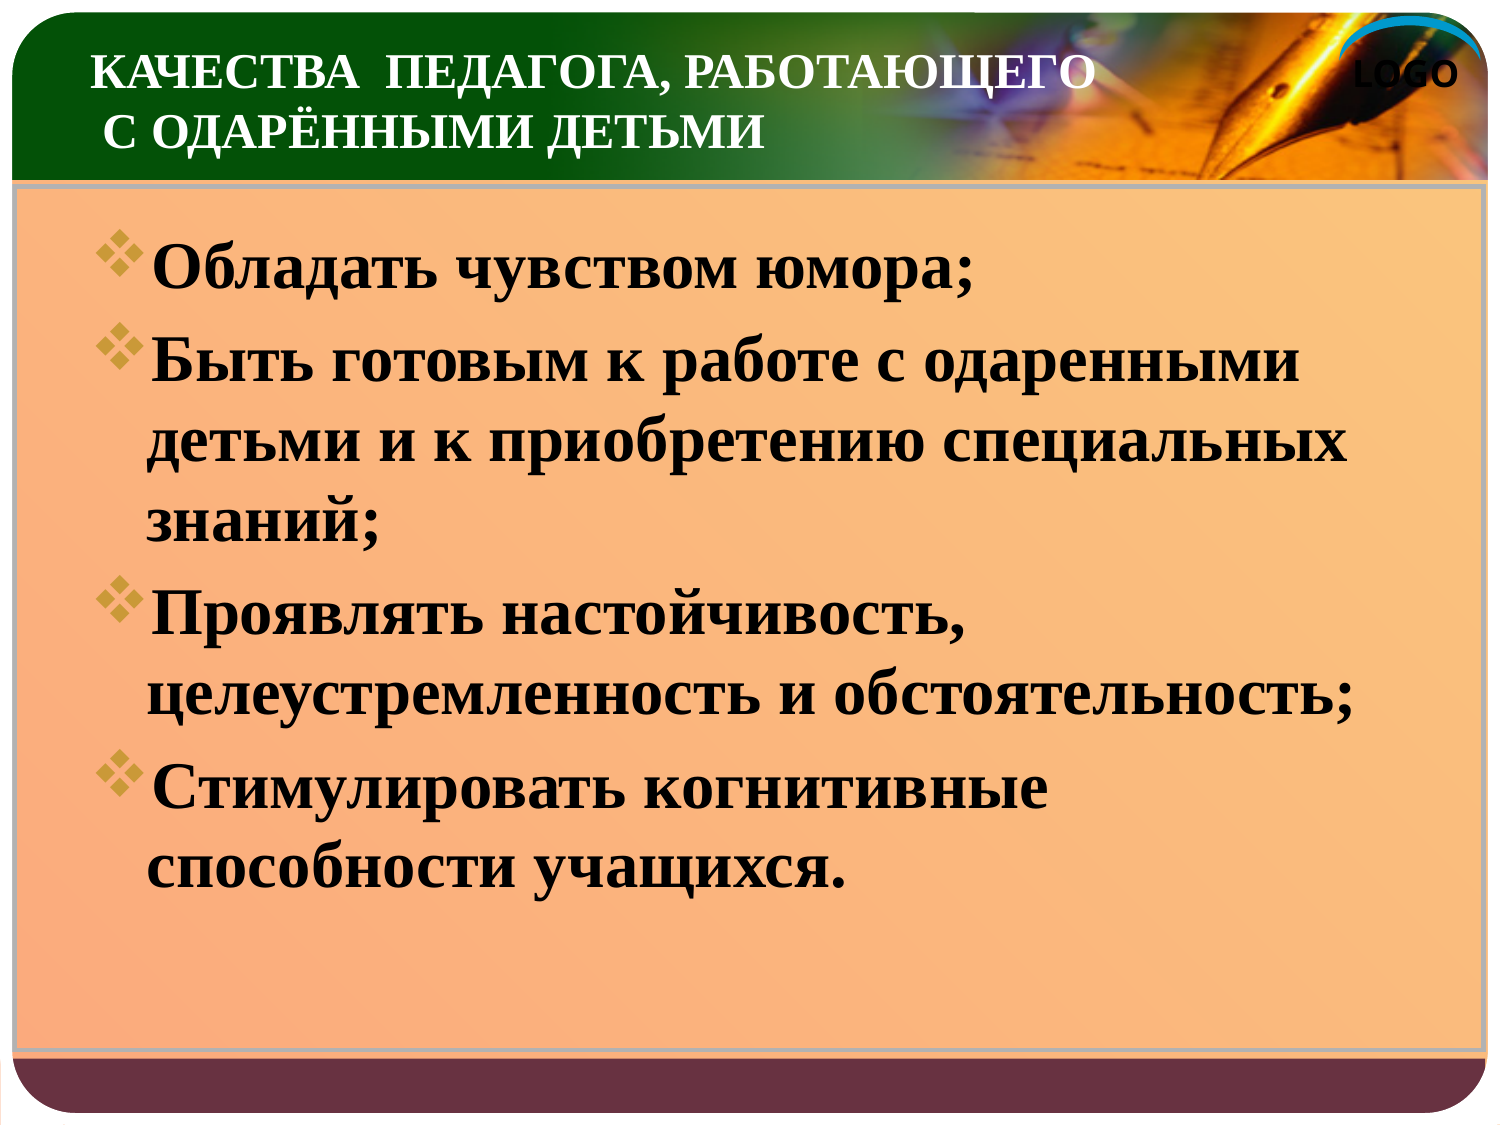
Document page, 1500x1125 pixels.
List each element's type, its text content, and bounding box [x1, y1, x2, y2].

picture [13, 13, 1487, 180]
title КАЧЕСТВА ПЕДАГОГА, РАБОТАЮЩЕГО С ОДАРЁННЫМИ ДЕТЬМИ [74, 52, 1413, 145]
list Обладать чувством юмора; Быть готовым к работе с одаренными детьми и к приобретению специальных знаний; Проявлять настойчивость, целеустремленность и обстоятельность; Стимулировать когнитивные способности учащихся. [74, 213, 1426, 1026]
